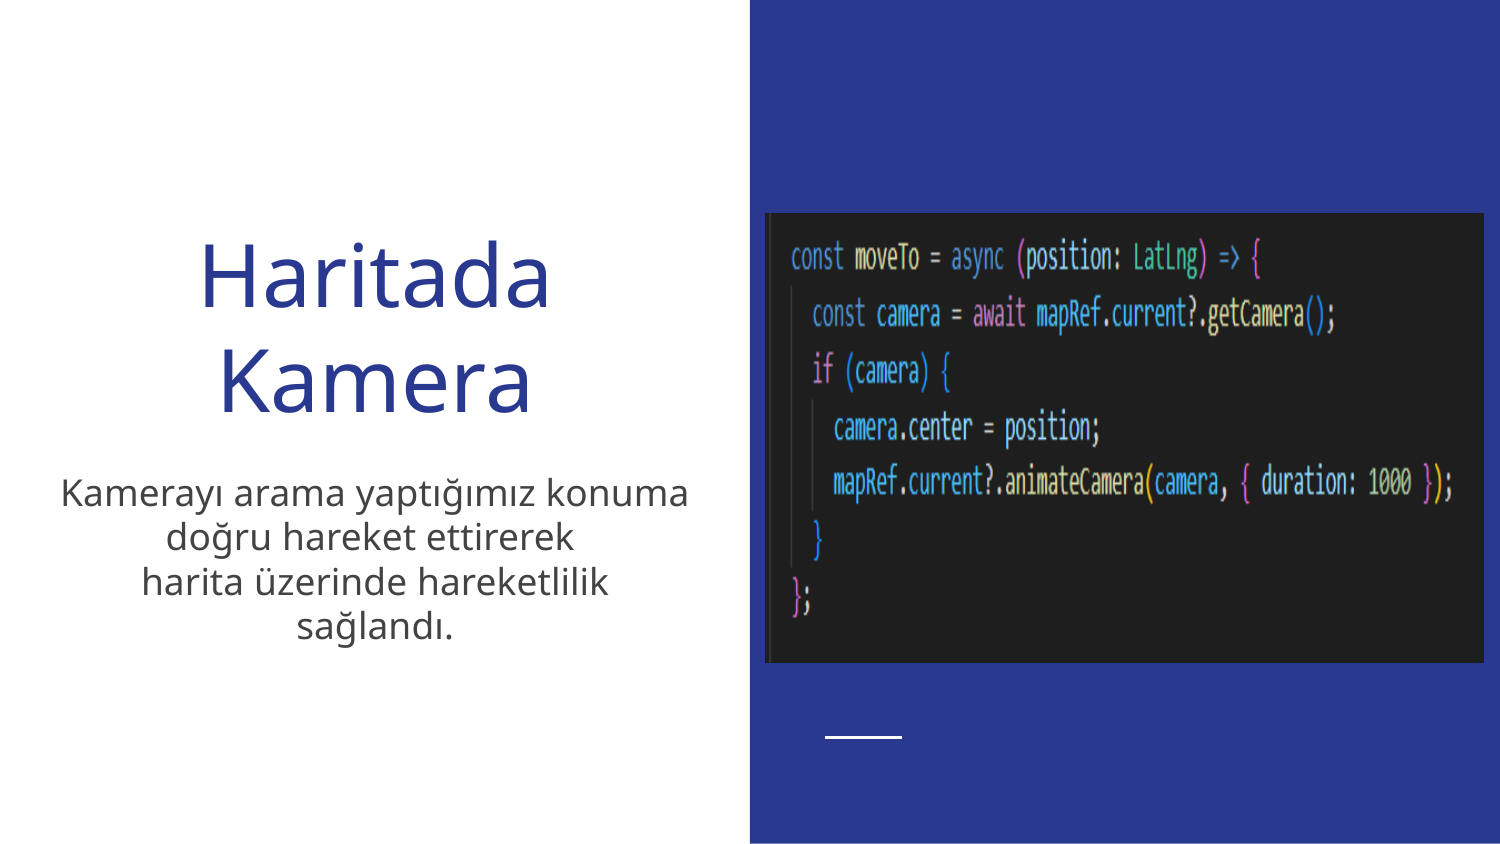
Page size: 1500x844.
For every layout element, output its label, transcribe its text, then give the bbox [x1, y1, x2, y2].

title Haritada Kamera [43, 188, 708, 446]
picture [765, 213, 1485, 663]
subtitle Kamerayı arama yaptığımız konuma doğru hareket ettirerek harita üzerinde hareketlilik sağlandı. [43, 454, 708, 663]
